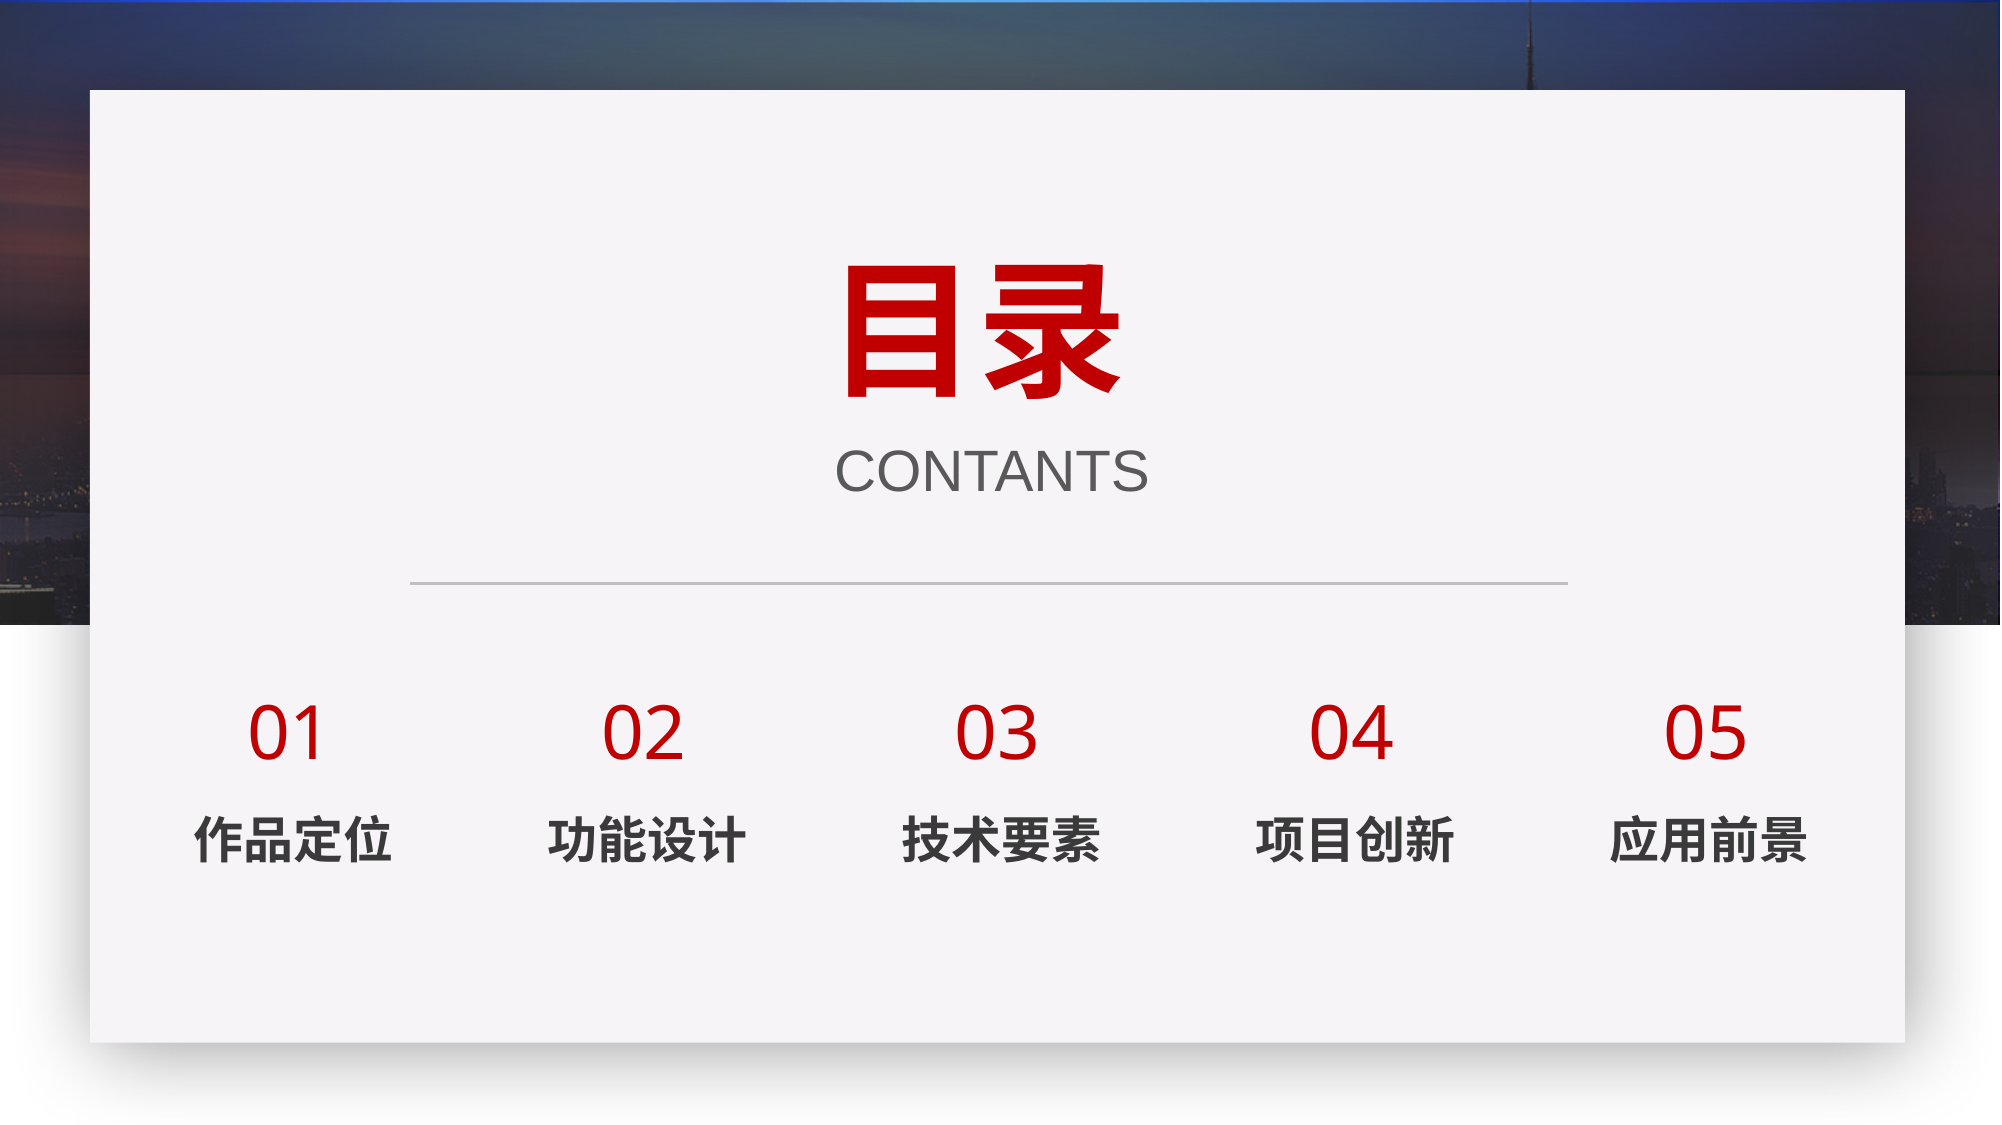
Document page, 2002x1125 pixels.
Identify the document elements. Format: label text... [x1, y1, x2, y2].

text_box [885, 677, 1119, 877]
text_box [177, 677, 410, 877]
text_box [531, 677, 765, 877]
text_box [1239, 677, 1472, 877]
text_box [1593, 677, 1826, 877]
picture [0, 0, 2000, 625]
text_box 目录 [813, 228, 1171, 424]
text_box CONTANTS [819, 425, 1165, 511]
